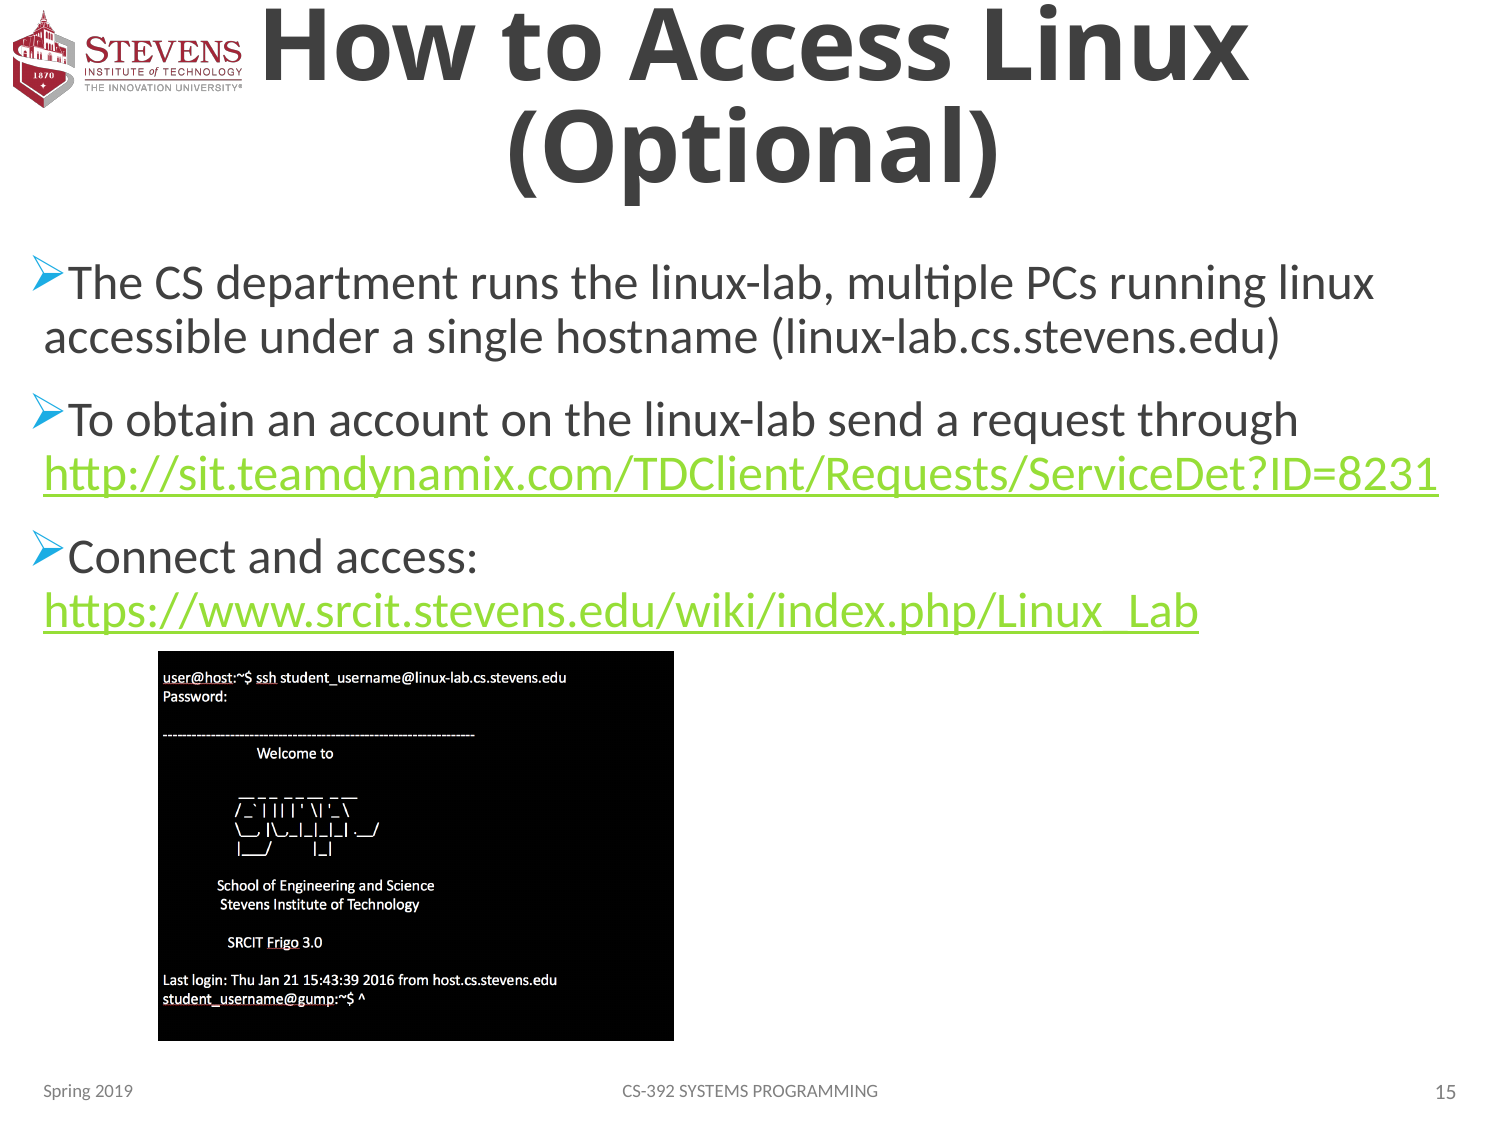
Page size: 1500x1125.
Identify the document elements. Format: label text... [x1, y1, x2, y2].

picture [158, 651, 675, 1041]
footer CS-392 Systems Programming [453, 1059, 1047, 1120]
picture [13, 10, 135, 108]
list The CS department runs the linux-lab, multiple PCs running linux accessible under a single hostname (linux-lab.cs.stevens.edu) To obtain an account on the linux-lab send a request through http://sit.teamdynamix.com/TDClient/Requests/ServiceDet?ID=8231 Connect and access: https://www.srcit.stevens.edu/wiki/index.php/Linux_Lab [28, 248, 1472, 1022]
slide_number Spring 2019 [28, 1059, 333, 1120]
title How to Access Linux (Optional) [135, 5, 1373, 211]
slide_number 15 [1310, 1060, 1472, 1121]
